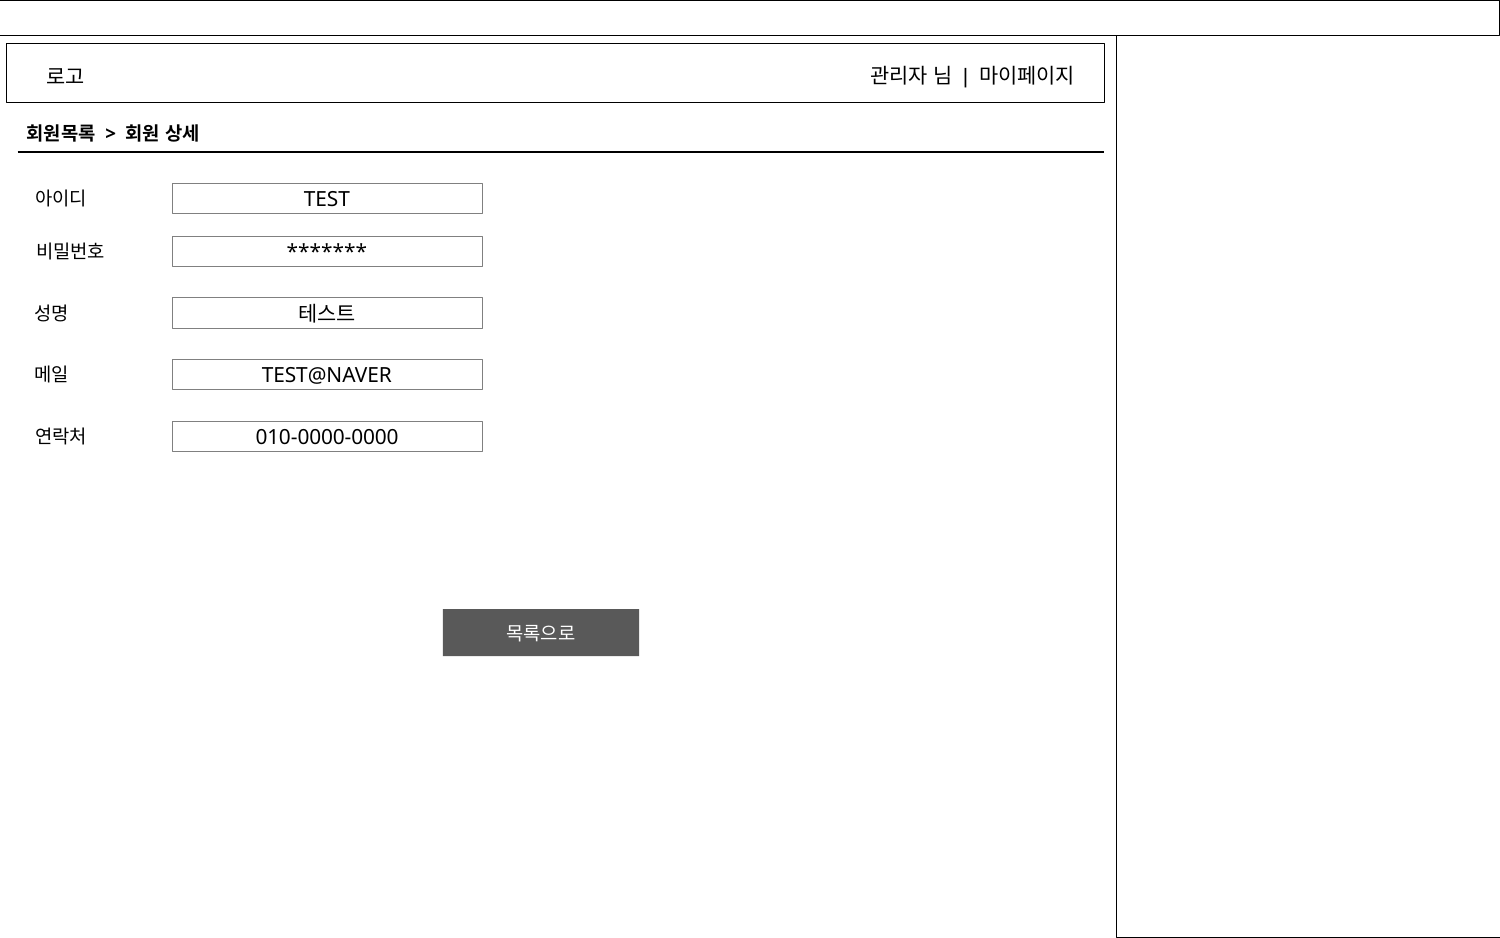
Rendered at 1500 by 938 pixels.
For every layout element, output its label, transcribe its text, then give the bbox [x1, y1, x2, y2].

text_box 비밀번호 [21, 232, 120, 270]
text_box 관리자 님 | 마이페이지 [855, 55, 1090, 95]
text_box 010-0000-0000 [170, 419, 484, 453]
text_box [4, 41, 1106, 105]
text_box 목록으로 [441, 607, 641, 658]
text_box 로고 [31, 56, 100, 96]
text_box [0, 0, 1500, 38]
text_box 아이디 [20, 179, 102, 217]
text_box 테스트 [170, 296, 484, 330]
text_box 메일 [19, 355, 84, 393]
text_box TEST@NAVER [170, 357, 484, 392]
text_box [1114, 38, 1500, 938]
text_box 회원목록 > 회원 상세 [11, 114, 215, 152]
text_box 성명 [19, 294, 84, 332]
text_box TEST [170, 181, 484, 216]
text_box ******* [170, 234, 484, 269]
text_box 연락처 [20, 417, 102, 455]
